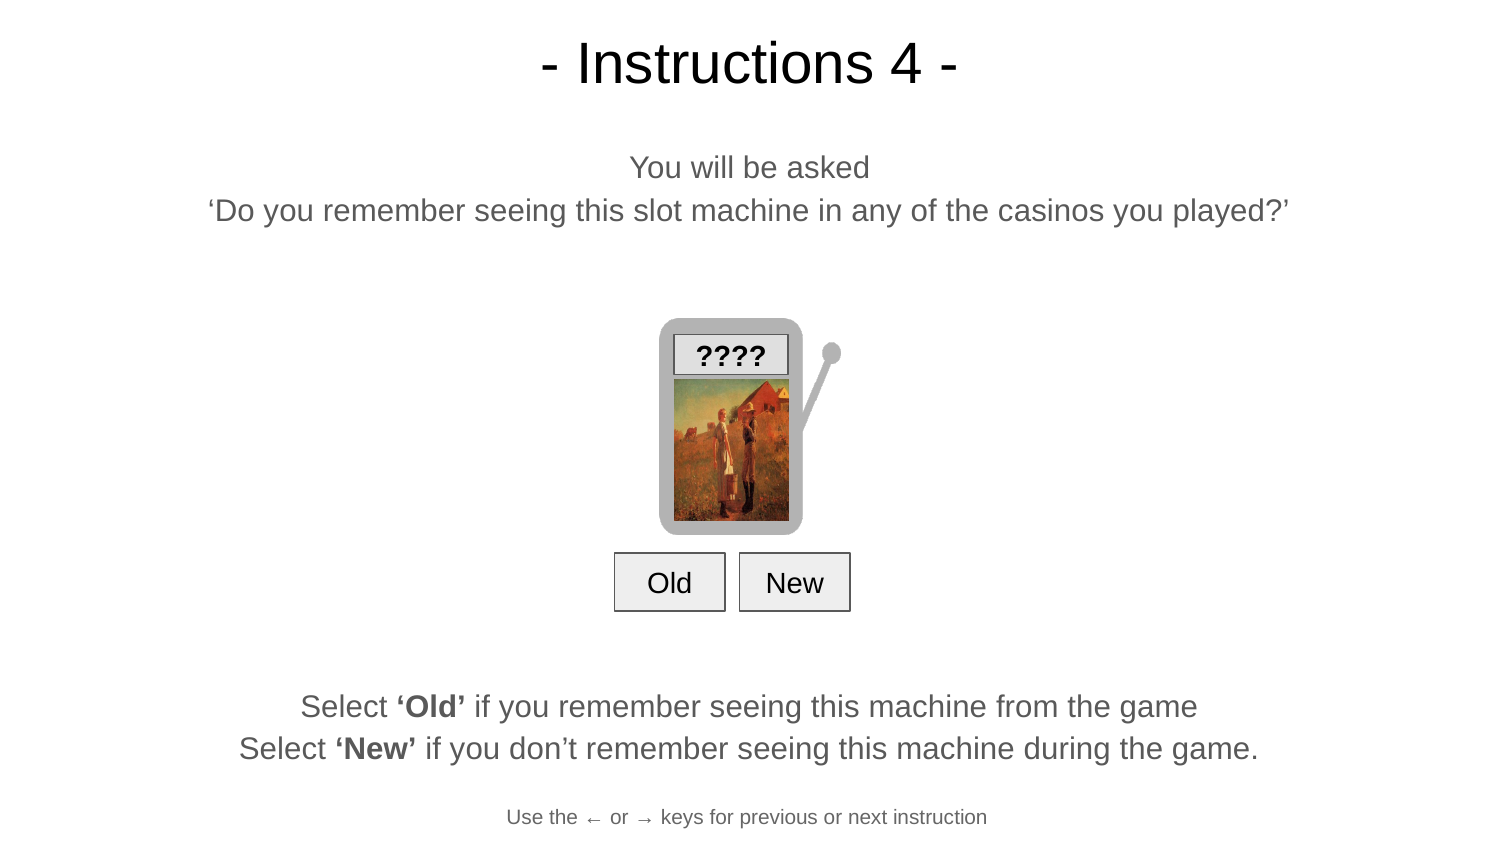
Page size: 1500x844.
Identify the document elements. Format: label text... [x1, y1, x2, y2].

text_box Old [614, 553, 726, 612]
list You will be asked ‘Do you remember seeing this slot machine in any of the casinos you played?’ Select ‘Old’ if you remember seeing this machine from the game Select ‘New’ if you don’t remember seeing this machine during the game. [51, 126, 1449, 687]
text_box New [739, 553, 850, 612]
title - Instructions 4 - [51, 10, 1449, 105]
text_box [658, 318, 841, 535]
text_box Use the ← or → keys for previous or next instruction [395, 786, 1105, 844]
